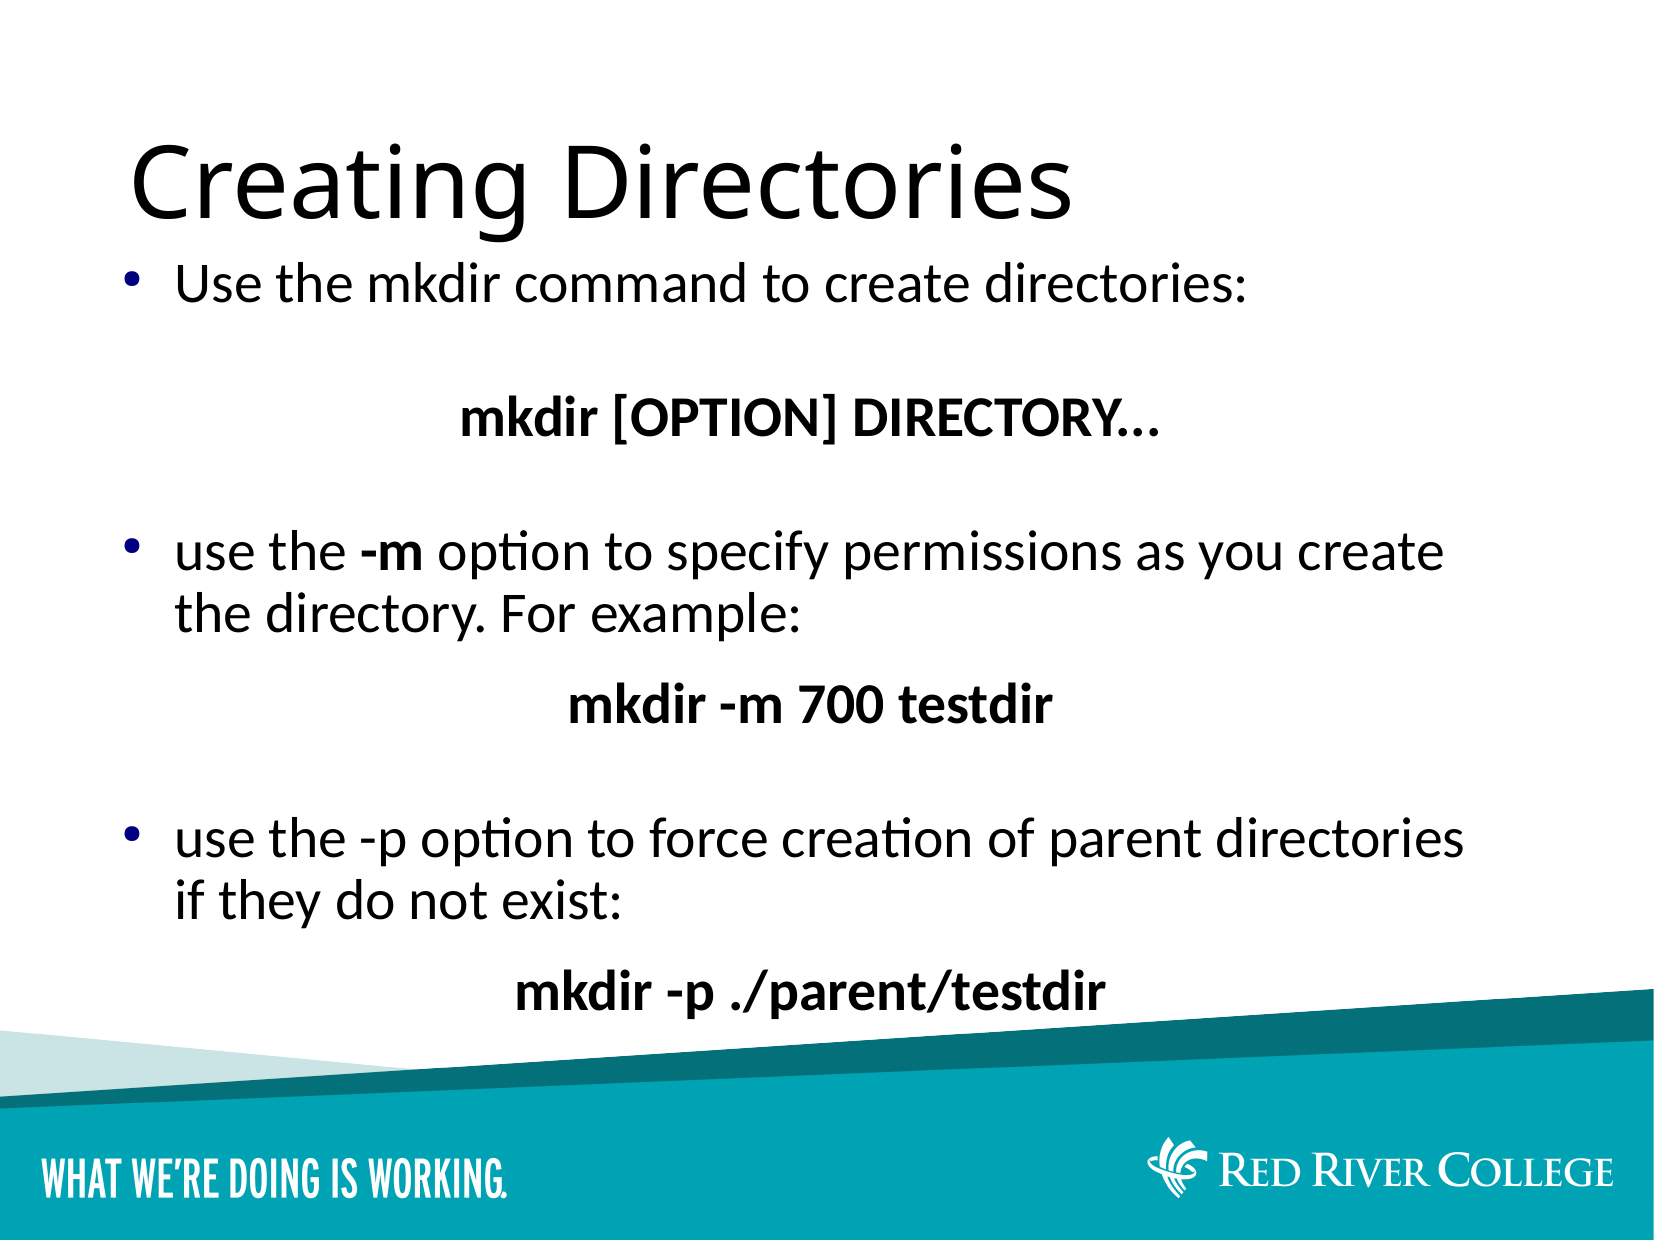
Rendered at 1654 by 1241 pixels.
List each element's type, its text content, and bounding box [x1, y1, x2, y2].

list Use the mkdir command to create directories: mkdir [OPTION] DIRECTORY... use the -m option to specify permissions as you create the directory. For example: mkdir -m 700 testdir use the -p option to force creation of parent directories if they do not exist: mkdir -p ./parent/testdir [89, 245, 1516, 1032]
title Creating Directories [113, 66, 1540, 306]
picture [0, 0, 1654, 1240]
